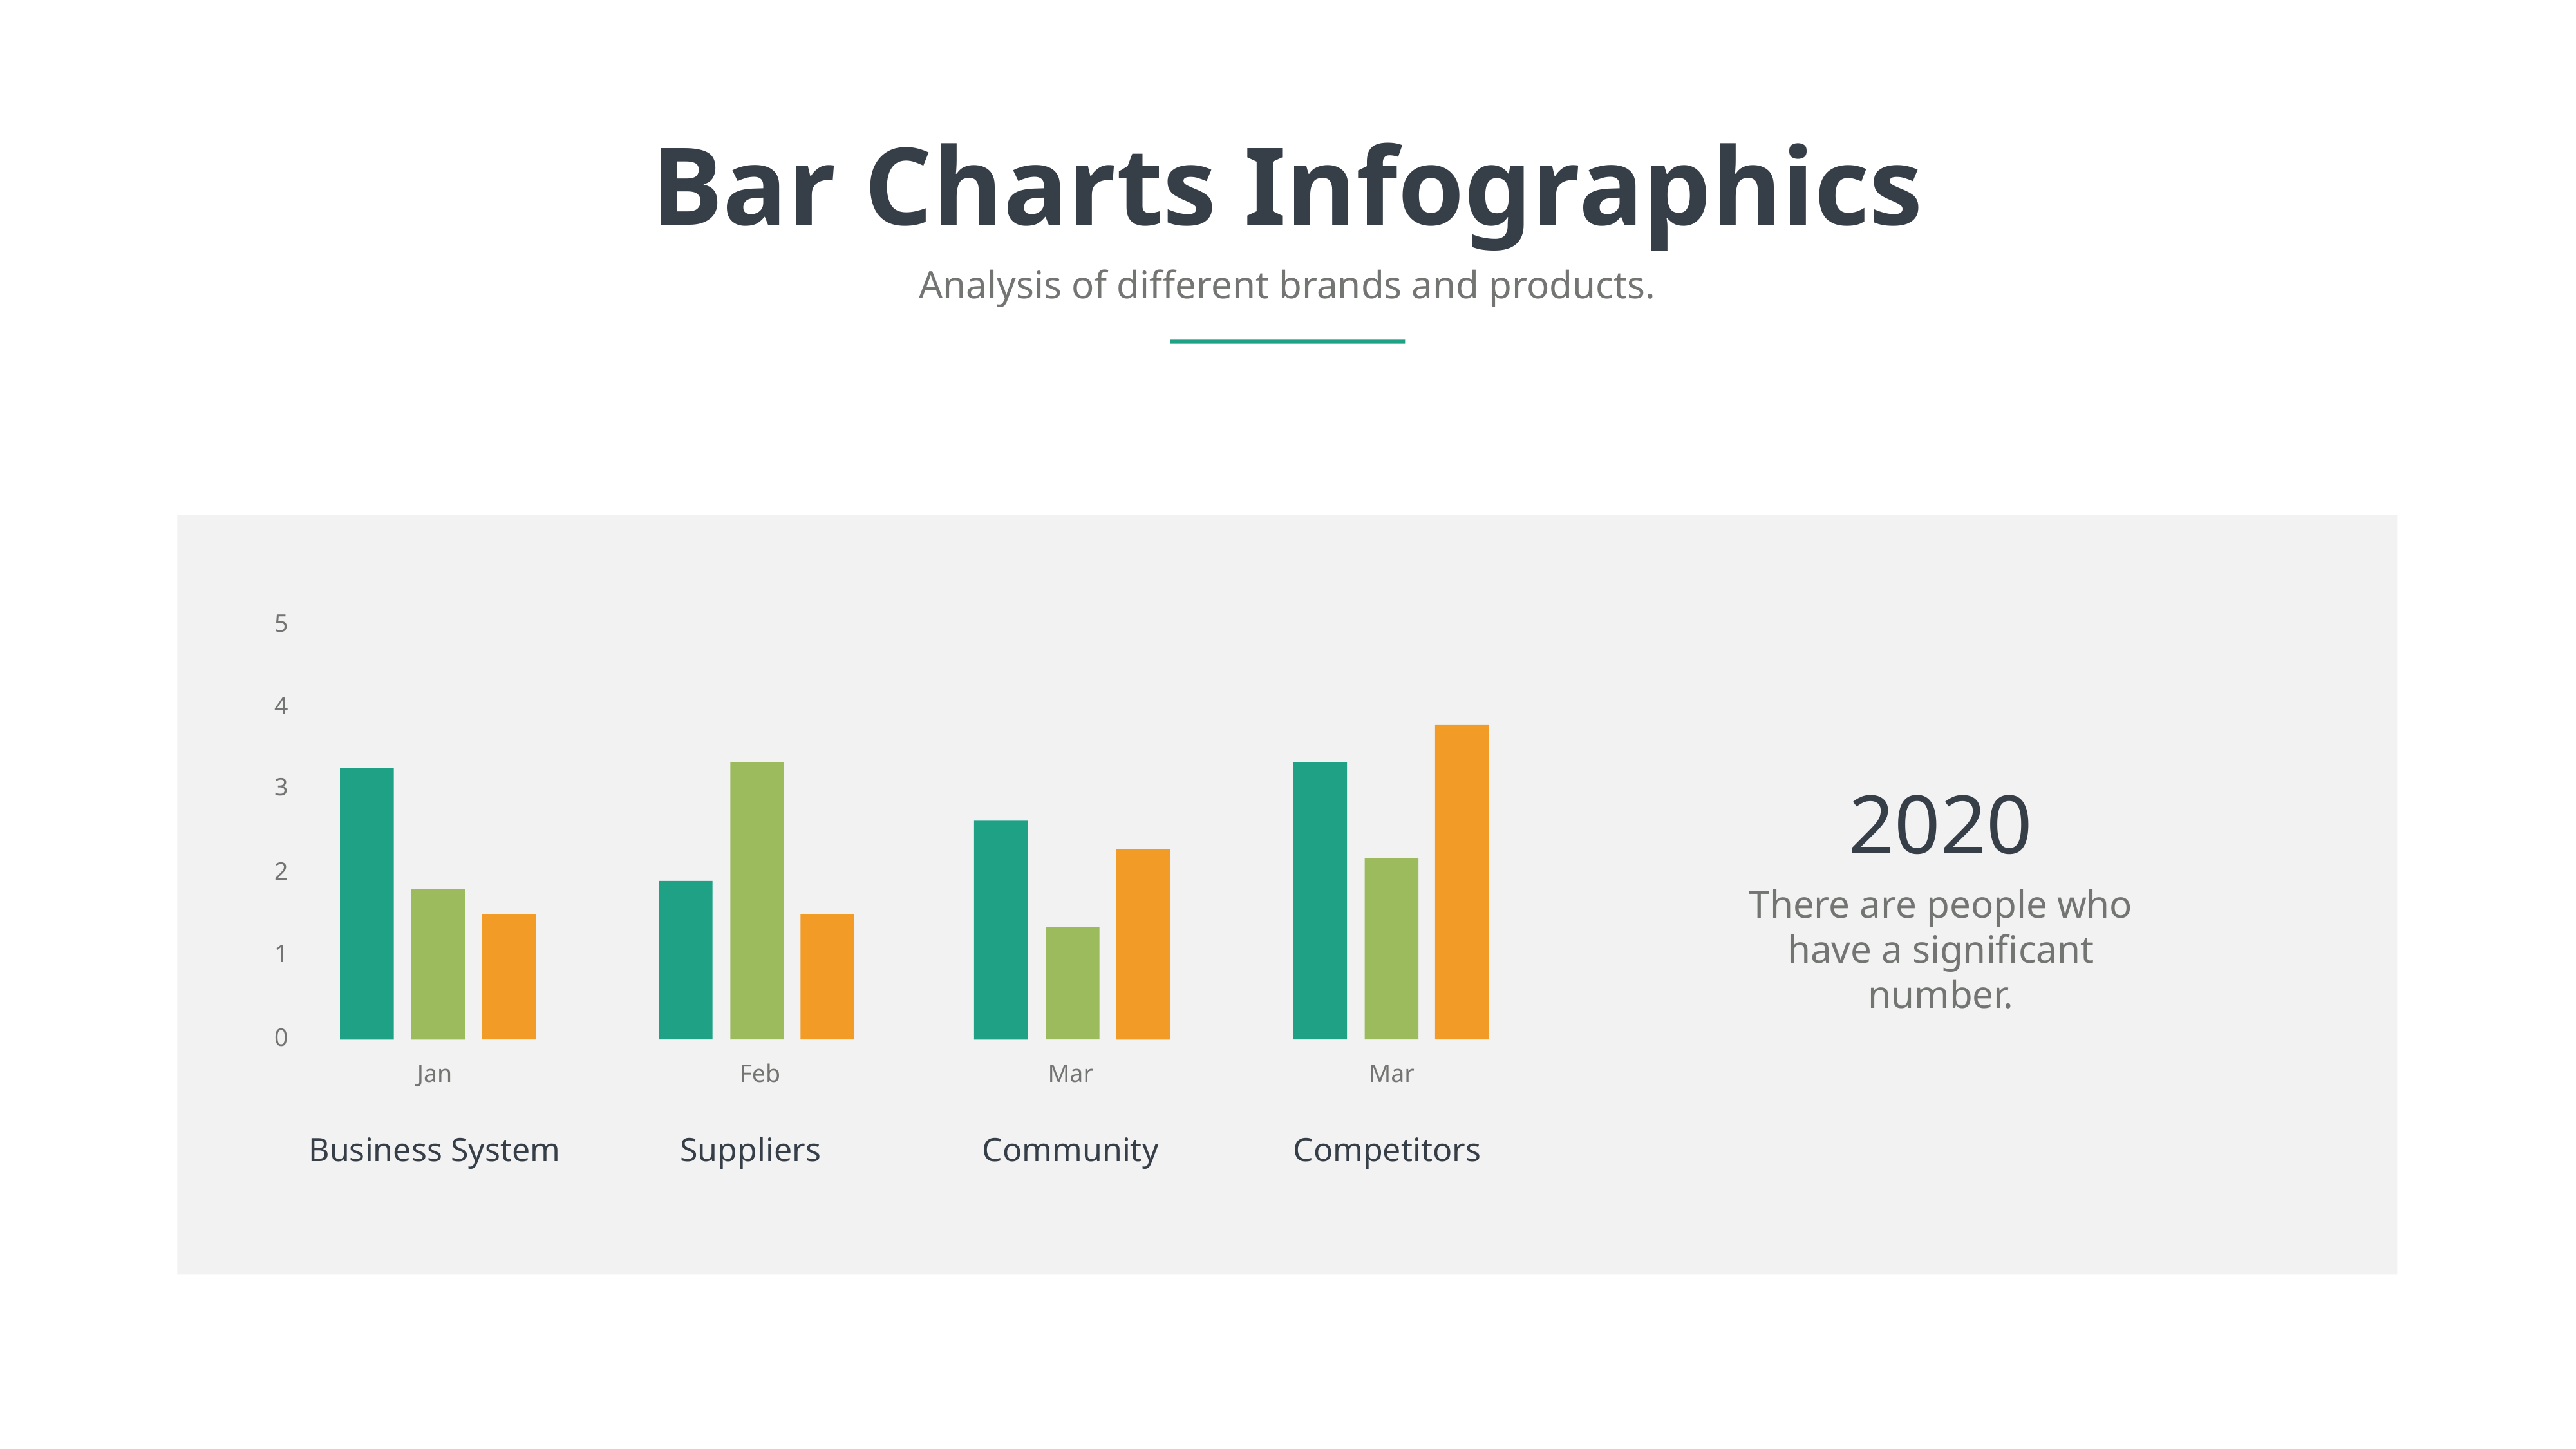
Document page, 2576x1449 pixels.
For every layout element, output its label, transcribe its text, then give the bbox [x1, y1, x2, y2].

text_box [1170, 339, 1406, 345]
text_box Competitors [1250, 1124, 1525, 1173]
text_box [411, 888, 466, 1040]
text_box Community [933, 1124, 1208, 1173]
text_box [176, 515, 2398, 1275]
text_box 5 [211, 603, 298, 642]
text_box [1045, 926, 1100, 1040]
text_box Suppliers [614, 1124, 888, 1173]
text_box [1364, 857, 1419, 1040]
text_box Bar Charts Infographics [641, 113, 1933, 252]
text_box 4 [211, 685, 298, 724]
text_box [1434, 724, 1489, 1040]
text_box Jan [391, 1053, 478, 1092]
text_box Analysis of different brands and products. [825, 256, 1749, 311]
text_box Mar [1027, 1053, 1114, 1092]
text_box [1292, 761, 1348, 1040]
text_box 1 [211, 933, 298, 972]
text_box [1115, 848, 1170, 1040]
text_box Mar [1348, 1053, 1435, 1092]
text_box 2 [211, 851, 298, 890]
text_box 0 [211, 1017, 298, 1056]
text_box [339, 768, 395, 1040]
text_box [658, 880, 713, 1040]
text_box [1733, 768, 2149, 1022]
text_box [481, 913, 536, 1040]
text_box [729, 761, 785, 1040]
text_box Business System [297, 1124, 572, 1173]
text_box [800, 913, 855, 1040]
text_box [973, 820, 1029, 1040]
text_box Feb [717, 1053, 804, 1092]
text_box 3 [211, 766, 298, 805]
